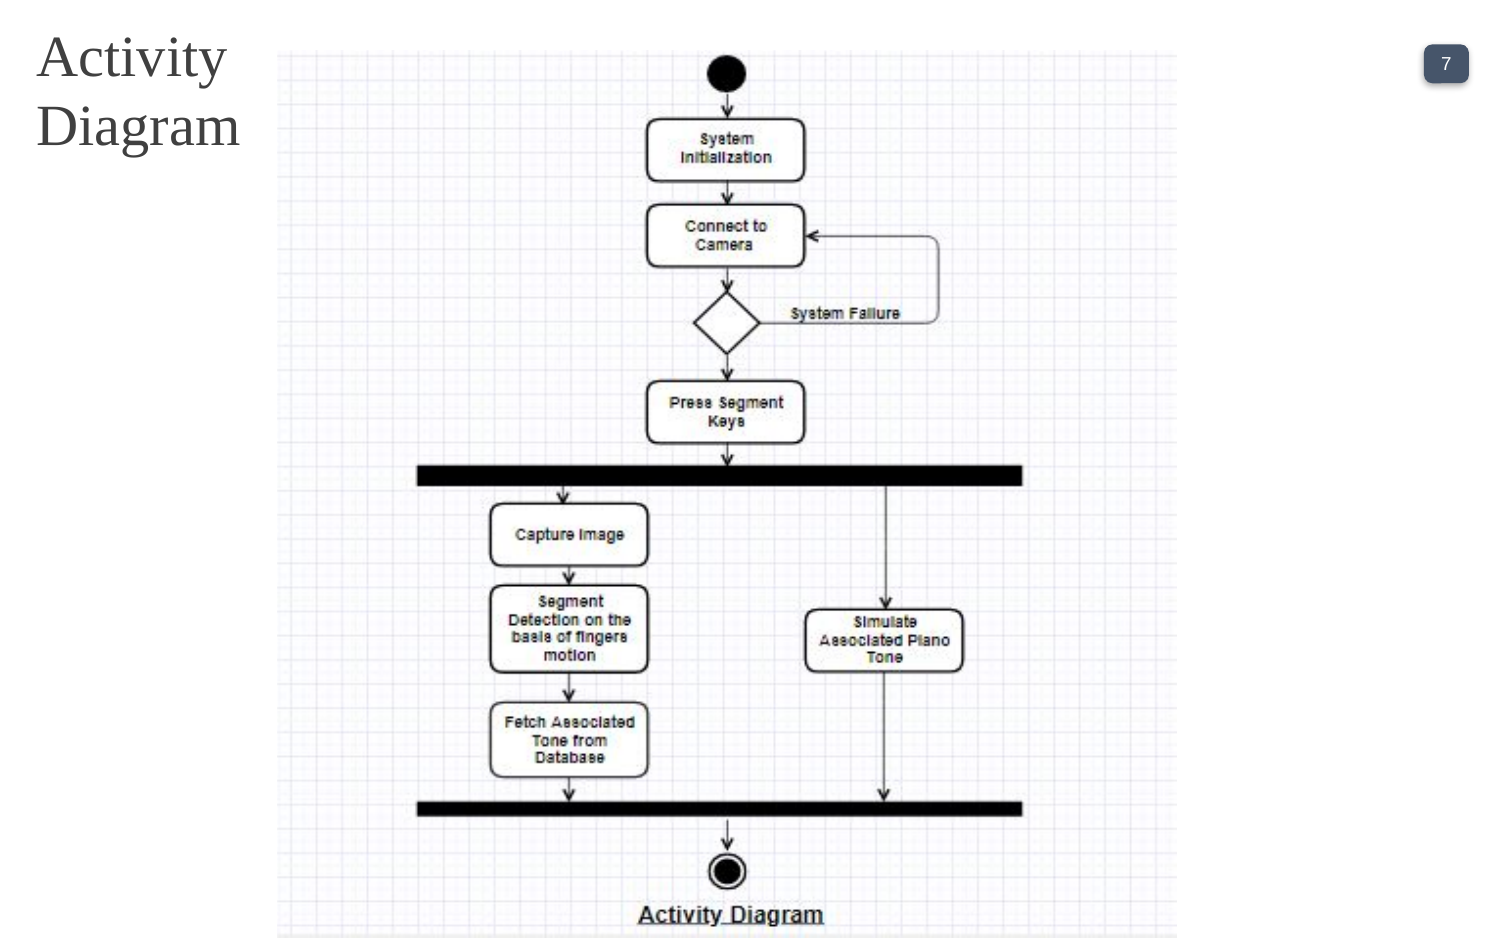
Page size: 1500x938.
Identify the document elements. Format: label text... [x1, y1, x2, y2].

text_box Activity Diagram [21, 10, 314, 165]
picture [277, 50, 1177, 938]
